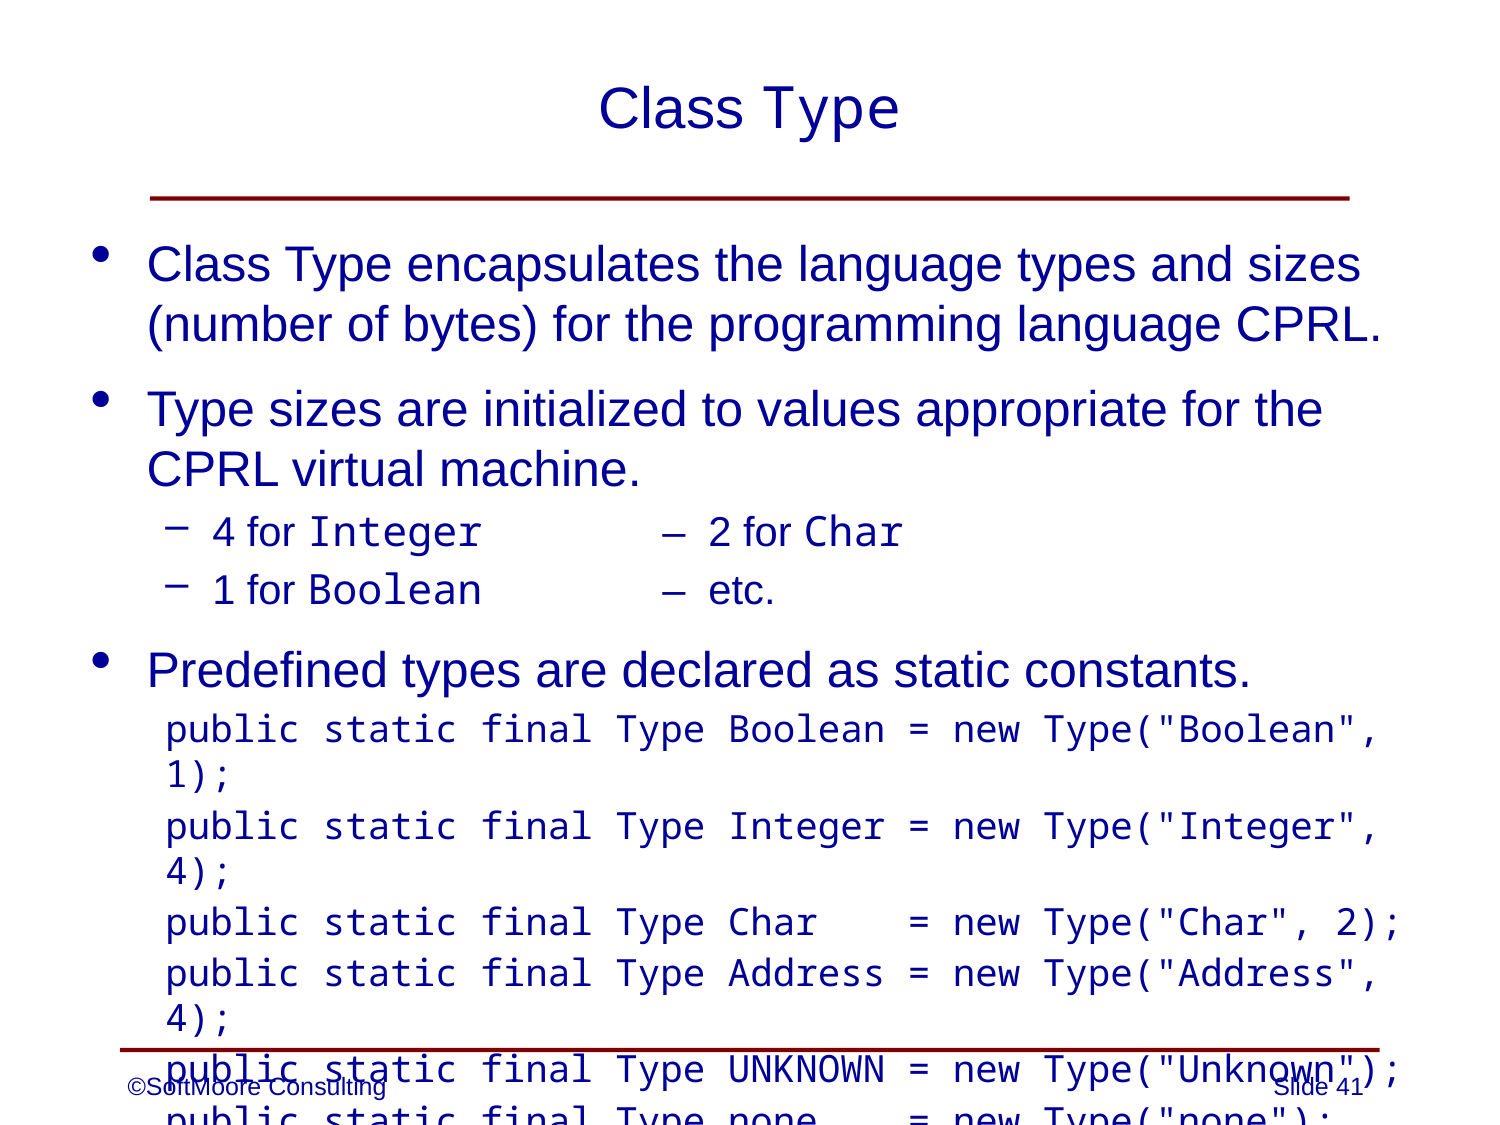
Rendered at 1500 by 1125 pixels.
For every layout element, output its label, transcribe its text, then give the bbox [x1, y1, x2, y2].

list Class Type encapsulates the language types and sizes (number of bytes) for the programming language CPRL. Type sizes are initialized to values appropriate for the CPRL virtual machine. 4 for Integer – 2 for Char 1 for Boolean – etc. Predefined types are declared as static constants. public static final Type Boolean = new Type("Boolean", 1); public static final Type Integer = new Type("Integer", 4); public static final Type Char = new Type("Char", 2); public static final Type Address = new Type("Address", 4); public static final Type UNKNOWN = new Type("Unknown"); public static final Type none = new Type("none"); [74, 223, 1425, 1034]
title Class Type [149, 22, 1350, 188]
slide_number Slide 41 [1078, 1061, 1380, 1109]
footer ©SoftMoore Consulting [111, 1061, 563, 1109]
